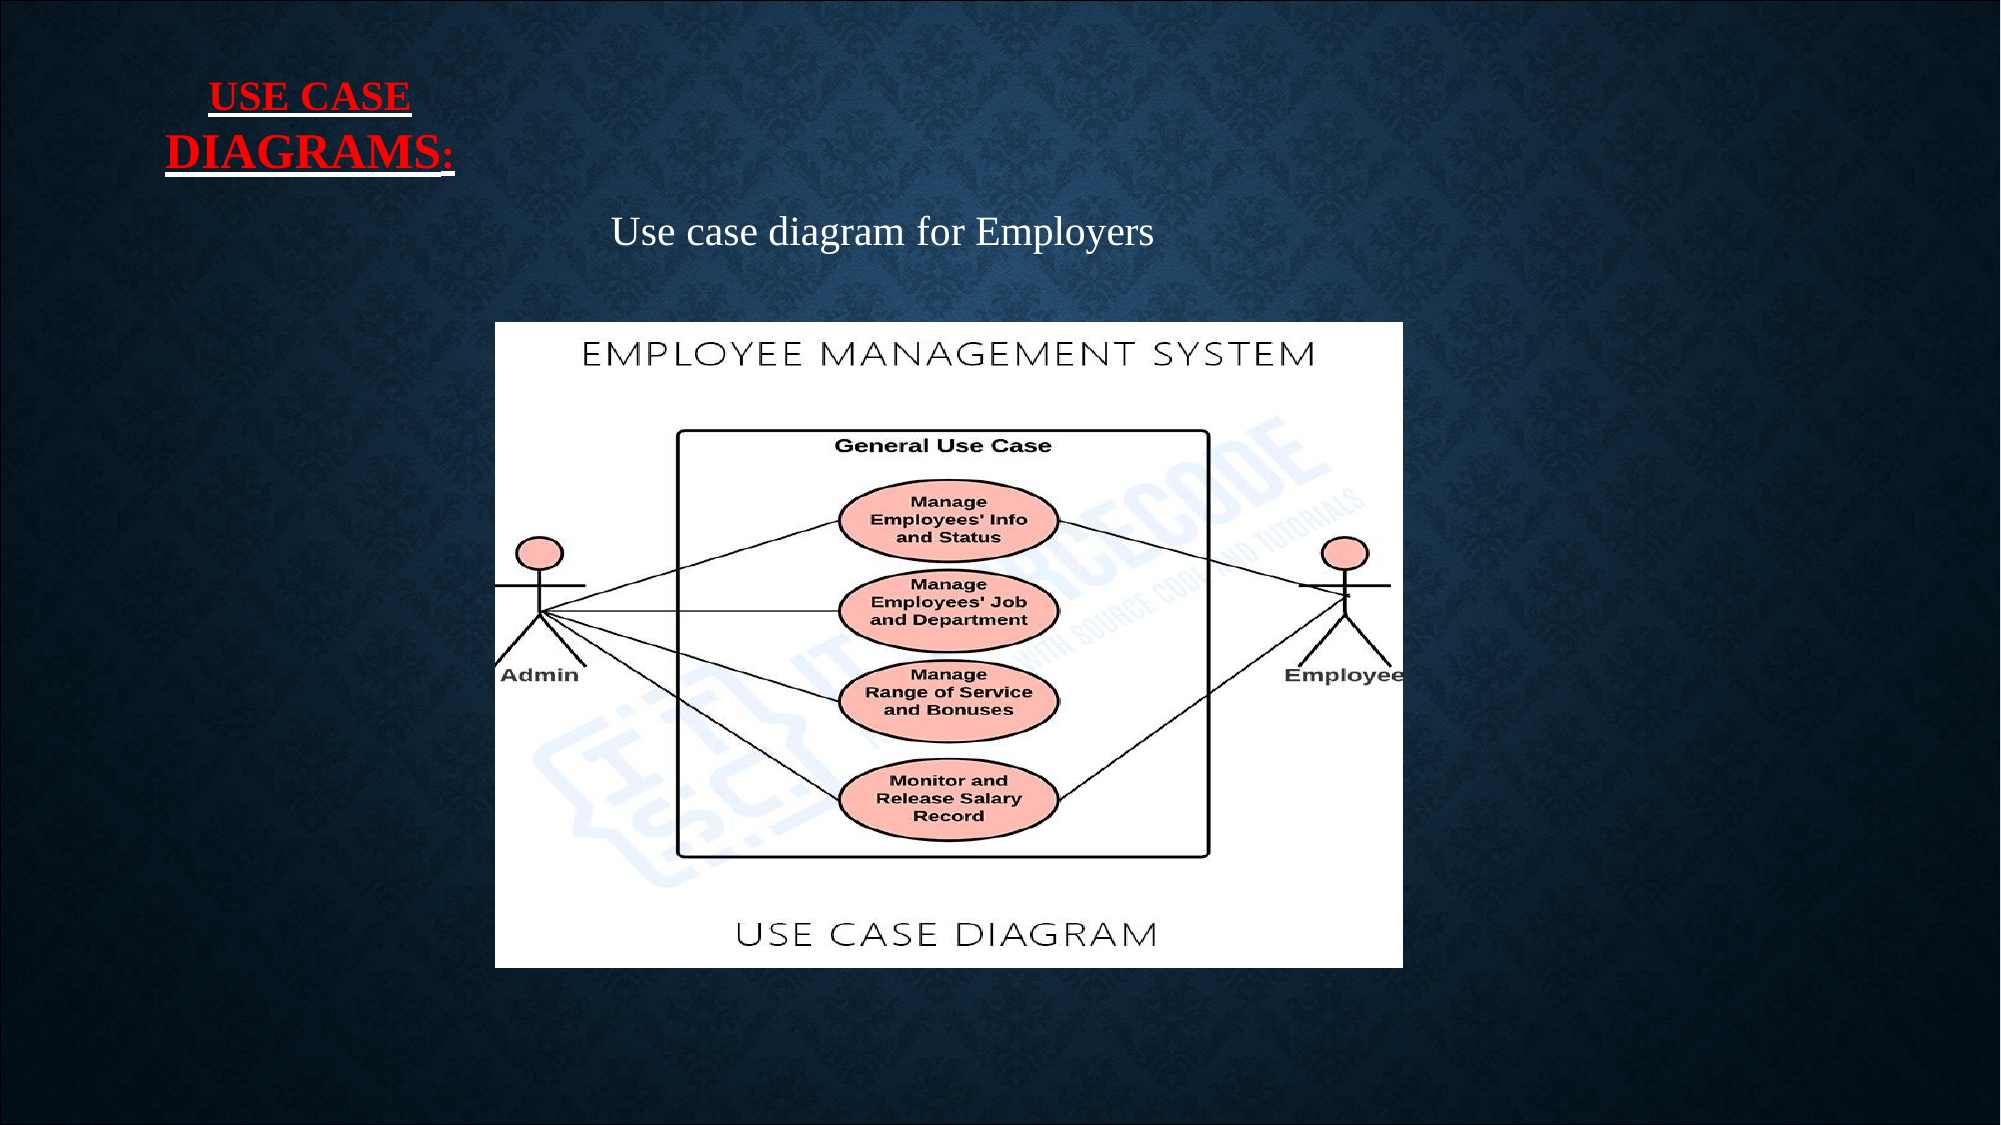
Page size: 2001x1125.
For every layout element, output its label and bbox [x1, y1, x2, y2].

text_box [0, 0, 2000, 1125]
